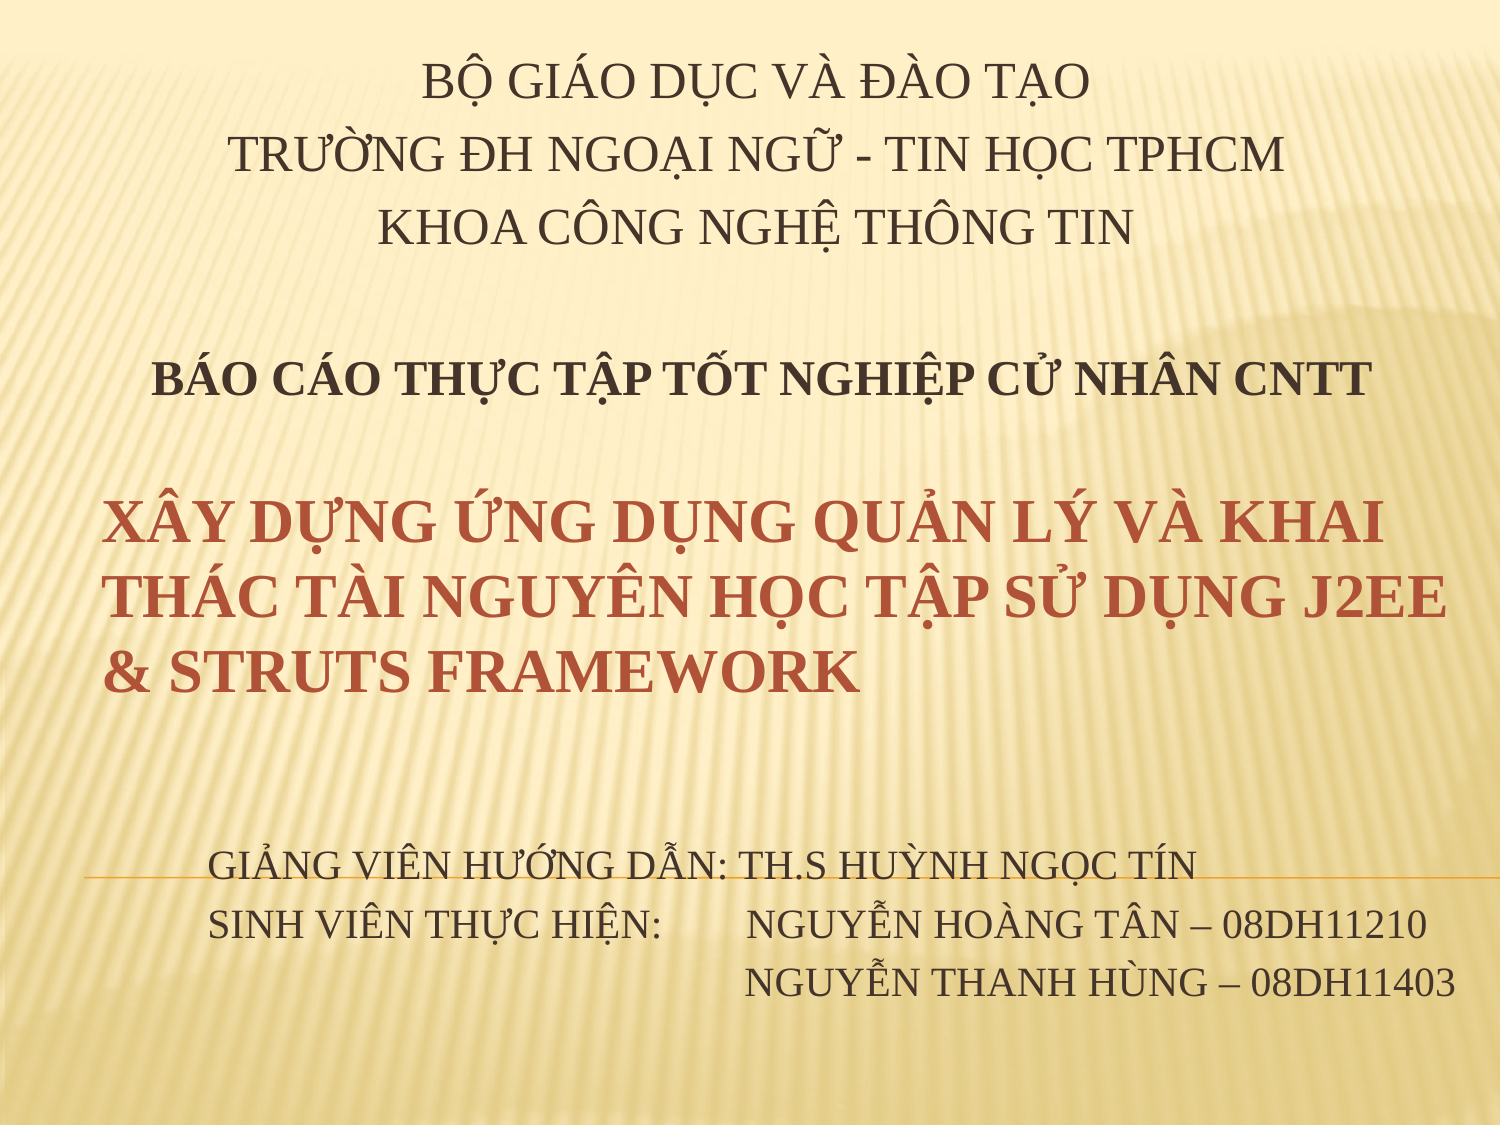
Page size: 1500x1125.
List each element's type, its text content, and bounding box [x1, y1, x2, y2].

subtitle XÂY DỰNG ỨNG DỤNG QUẢN LÝ VÀ KHAI THÁC TÀI NGUYÊN HỌC TẬP SỬ DỤNG J2EE & STRUTS FRAMEWORK [86, 650, 1474, 800]
text_box GIẢNG VIÊN HƯỚNG DẪN: TH.S HUỲNH NGỌC TÍN SINH VIÊN THỰC HIỆN: NGUYỄN HOÀNG TÂN – 08DH11210 NGUYỄN THANH HÙNG – 08DH11403 [87, 774, 1475, 1013]
text_box BÁO CÁO THỰC TẬP TỐT NGHIỆP CỬ NHÂN CNTT [68, 262, 1456, 413]
text_box BỘ GIÁO DỤC VÀ ĐÀO TẠO TRƯỜNG ĐH NGOẠI NGỮ - TIN HỌC TPHCM KHOA CÔNG NGHỆ THÔNG TIN [62, 112, 1450, 263]
